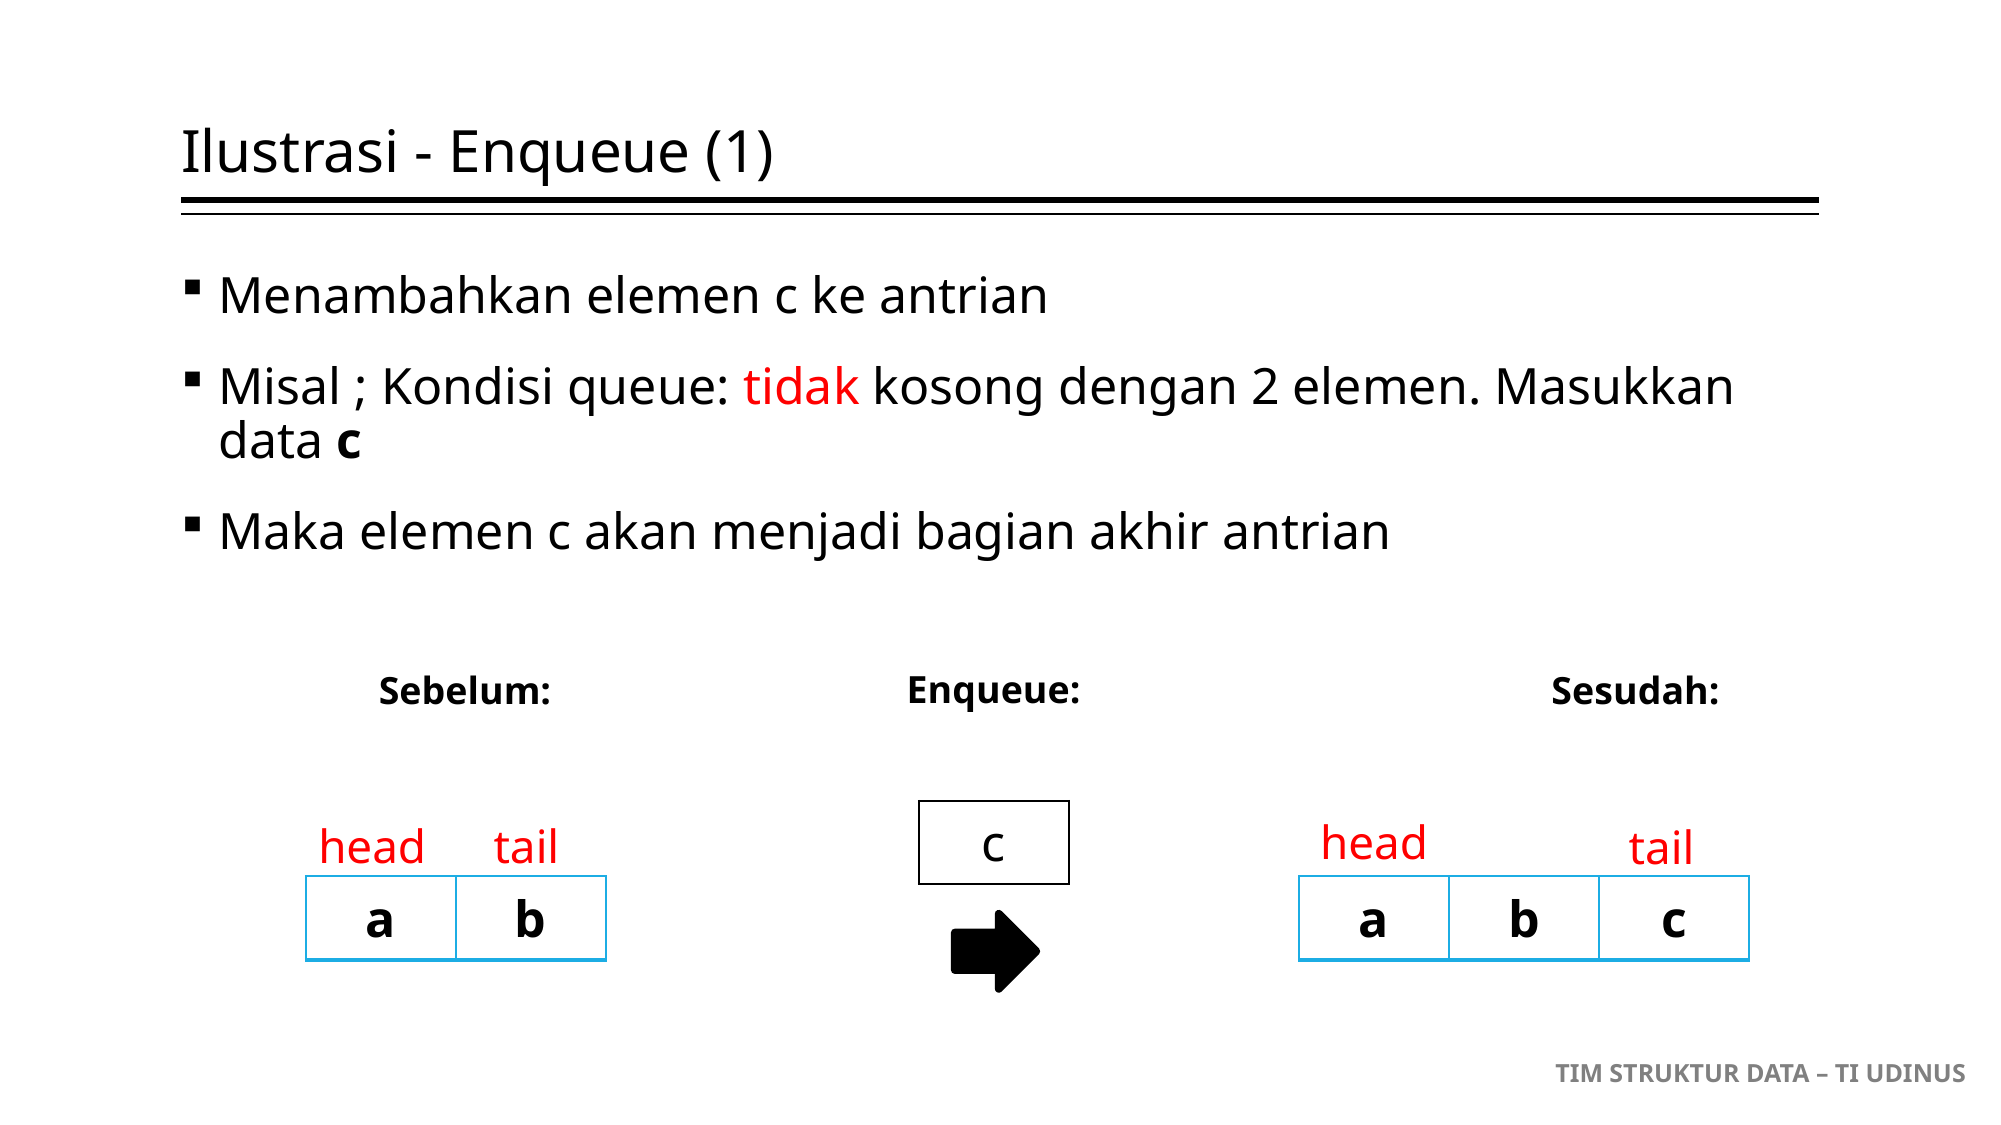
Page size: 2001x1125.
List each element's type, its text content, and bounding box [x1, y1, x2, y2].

text_box head [1305, 806, 1444, 876]
text_box Enqueue: [891, 658, 1096, 718]
table_header c [920, 802, 1068, 883]
text_box Sesudah: [1536, 659, 1735, 720]
table_header c [1600, 877, 1748, 958]
text_box tail [478, 810, 575, 881]
title Ilustrasi - Enqueue (1) [181, 12, 1819, 193]
table_header b [1450, 877, 1598, 958]
table_header a [307, 877, 455, 958]
list Menambahkan elemen c ke antrian Misal ; Kondisi queue: tidak kosong dengan 2 elemen. Masukkan data c Maka elemen c akan menjadi bagian akhir antrian [181, 262, 1819, 1013]
table_header a [1300, 877, 1448, 958]
text_box [950, 909, 1041, 993]
text_box Sebelum: [364, 659, 567, 720]
table_header b [457, 877, 605, 958]
text_box head [303, 810, 442, 881]
text_box tail [1614, 811, 1710, 881]
